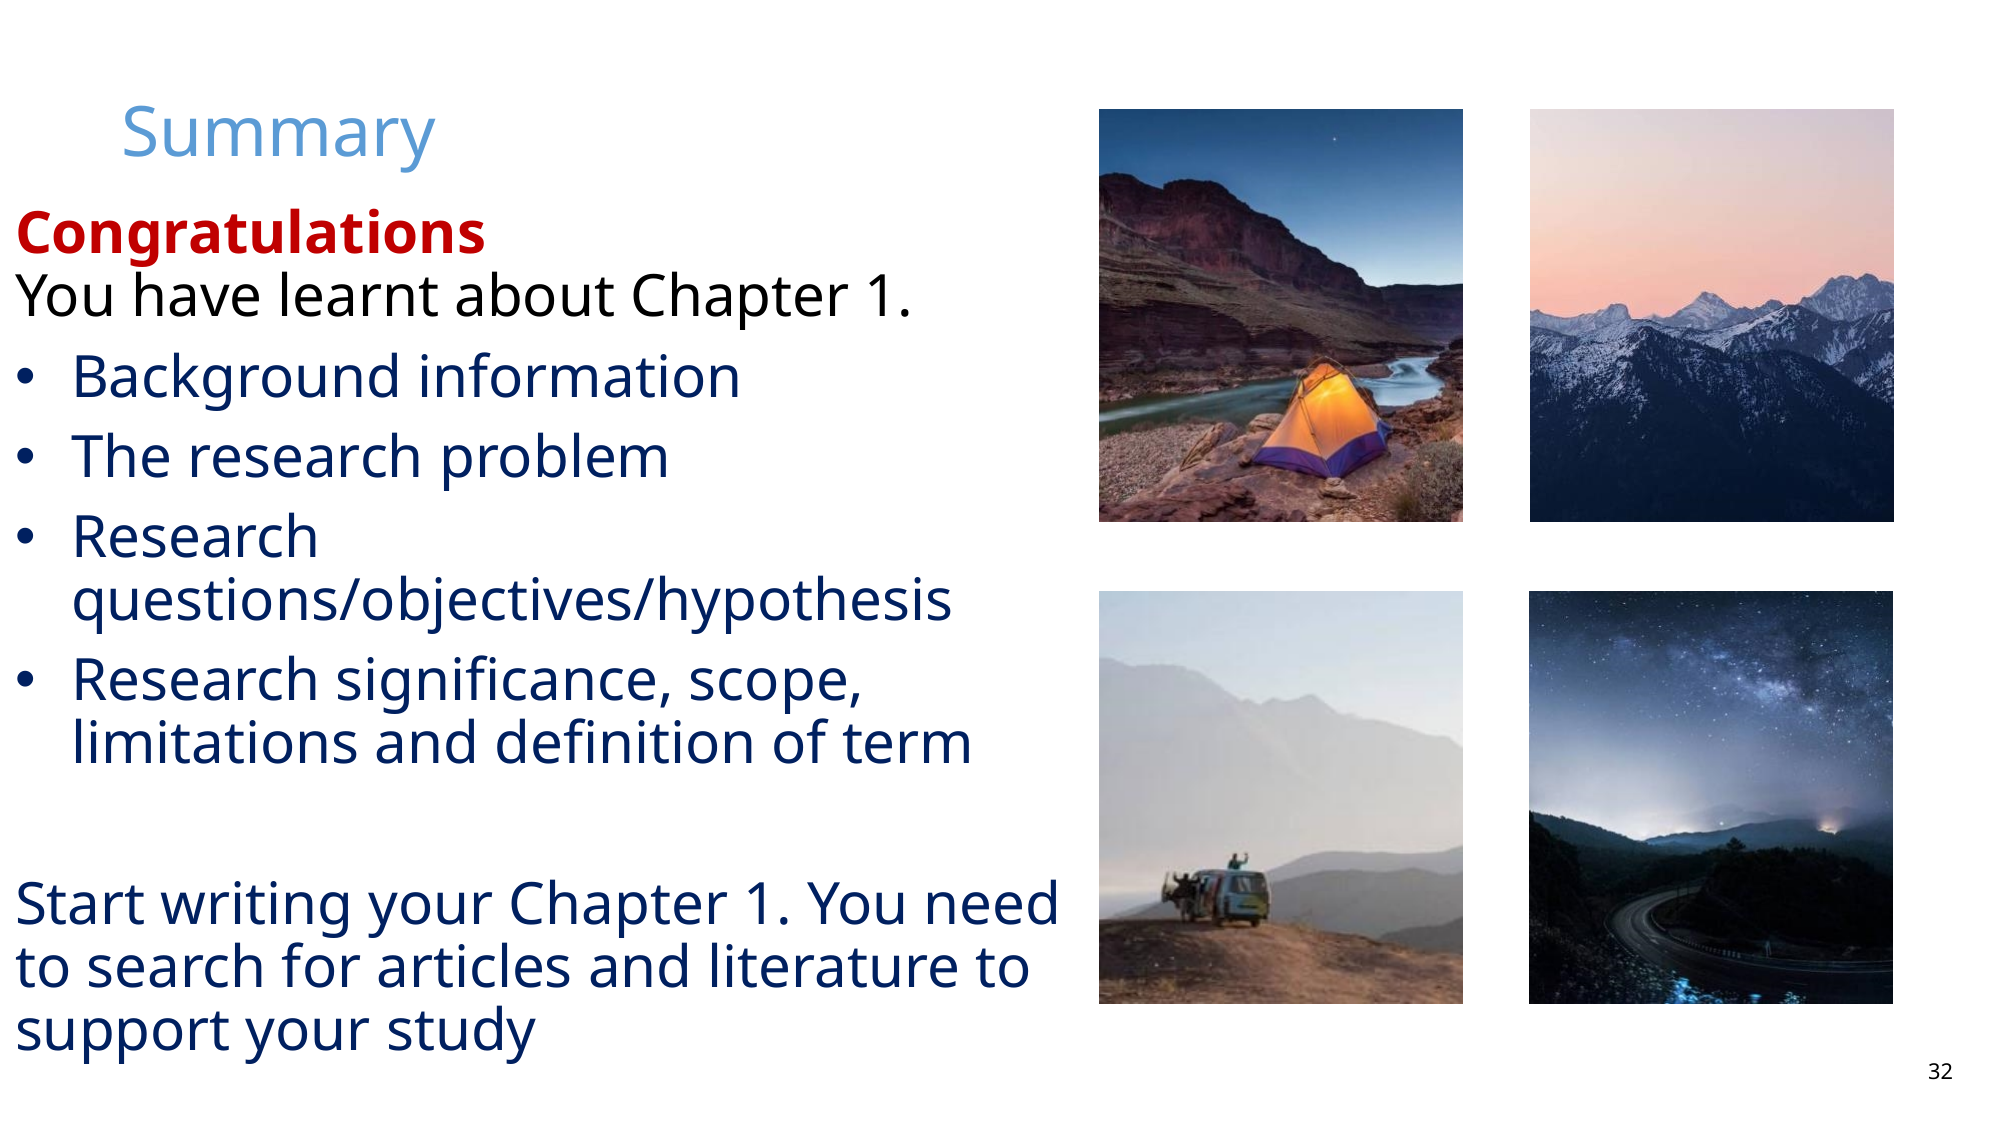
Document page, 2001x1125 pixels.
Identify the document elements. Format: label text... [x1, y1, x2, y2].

picture [1099, 109, 1463, 522]
picture [1099, 591, 1463, 1004]
picture [1530, 109, 1894, 522]
list Congratulations You have learnt about Chapter 1. Background information The research problem Research questions/objectives/hypothesis Research significance, scope, limitations and definition of term Start writing your Chapter 1. You need to search for articles and literature to support your study [0, 196, 1100, 1083]
slide_number 32 [1864, 1042, 1968, 1103]
picture [1529, 591, 1893, 1004]
title Summary [106, 79, 1058, 179]
